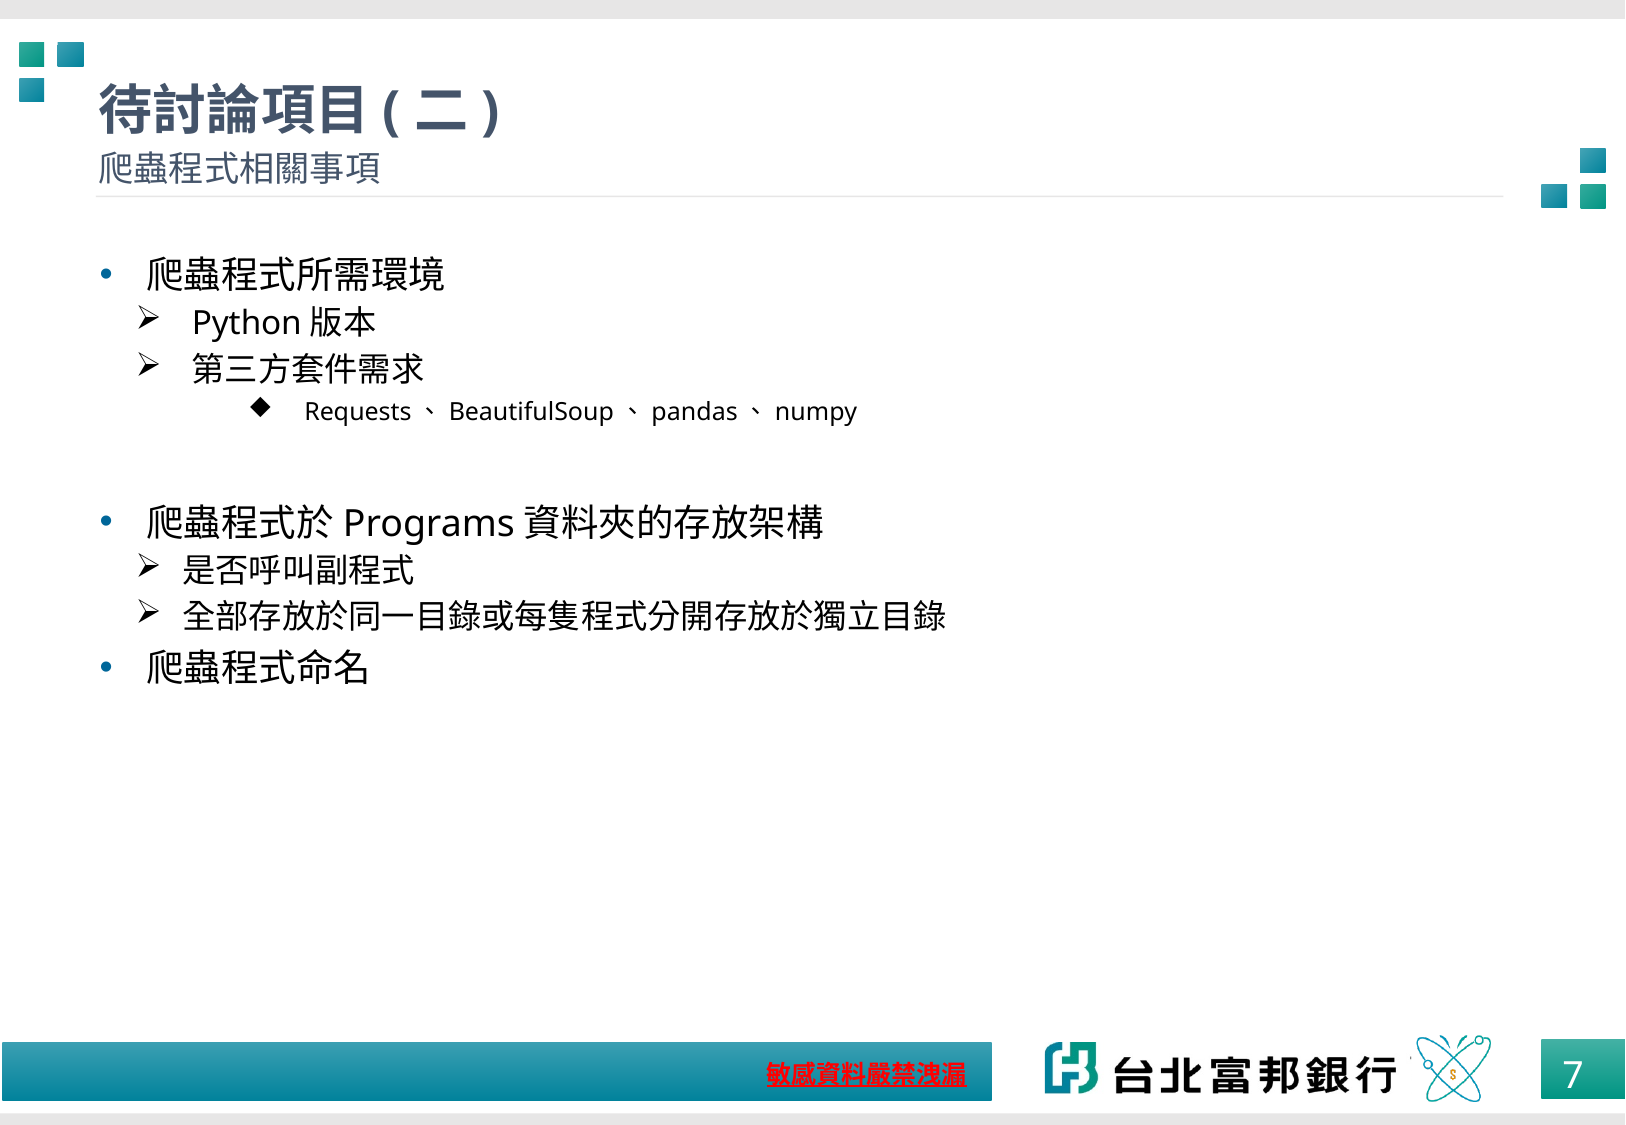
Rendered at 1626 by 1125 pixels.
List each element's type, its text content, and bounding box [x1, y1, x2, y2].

list 爬蟲程式相關事項 [83, 143, 1528, 197]
list 爬蟲程式所需環境 Python版本 第三方套件需求 Requests、BeautifulSoup、pandas、numpy 爬蟲程式於Programs資料夾的存放架構 是否呼叫副程式 全部存放於同一目錄或每隻程式分開存放於獨立目錄 爬蟲程式命名 [84, 243, 1528, 972]
title 待討論項目(二) [83, 73, 1529, 151]
picture [1044, 1031, 1495, 1104]
